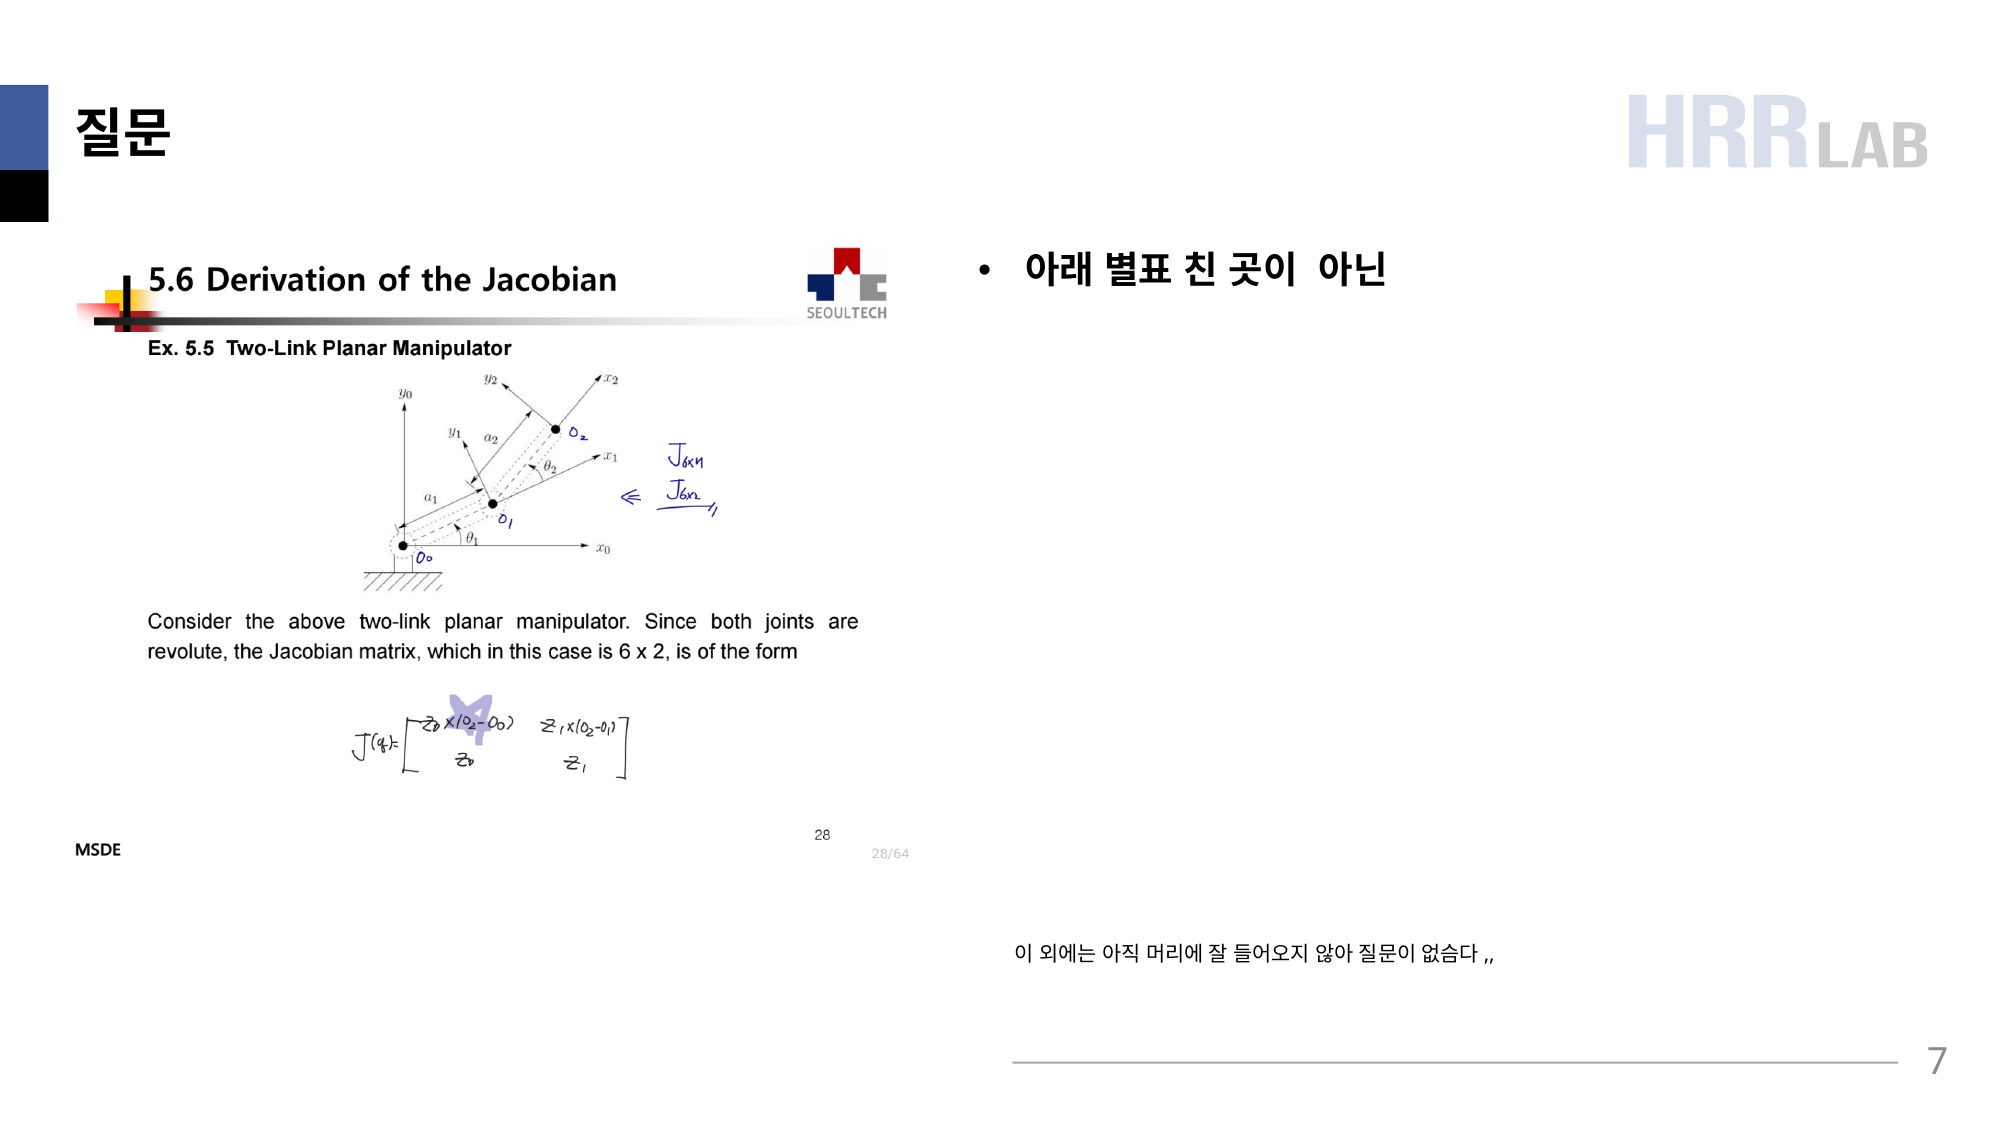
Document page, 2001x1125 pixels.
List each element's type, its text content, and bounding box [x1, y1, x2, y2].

slide_number 7 [1897, 1032, 1978, 1093]
title 질문 [59, 99, 1110, 172]
picture [47, 239, 921, 860]
text_box 이 외에는 아직 머리에 잘 들어오지 않아 질문이 없슴다,, [999, 933, 1706, 973]
